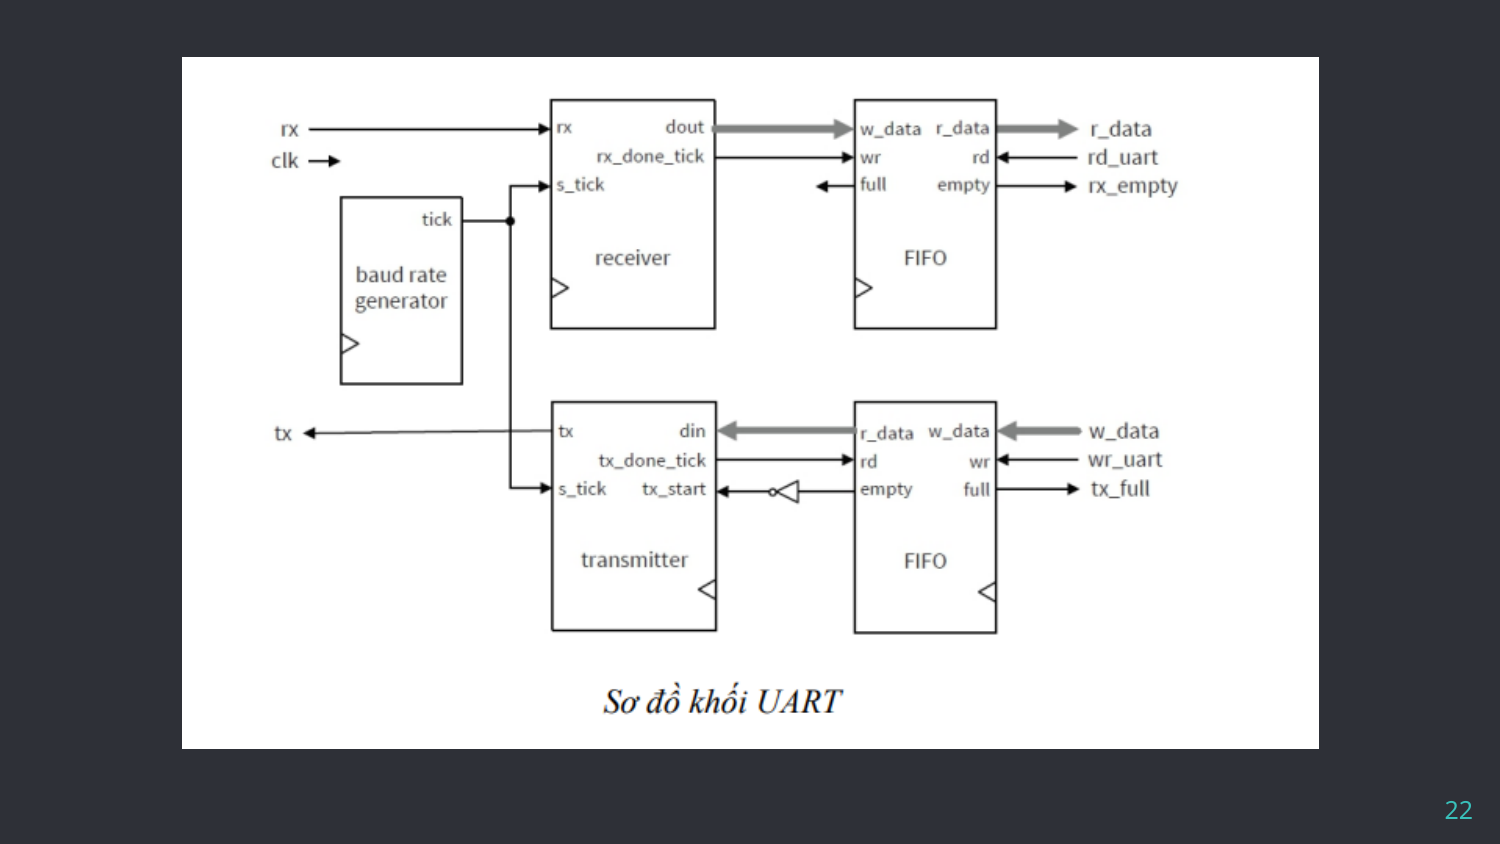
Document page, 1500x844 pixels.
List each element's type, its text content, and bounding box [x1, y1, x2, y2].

slide_number 22 [1398, 779, 1489, 832]
picture [182, 57, 1320, 749]
